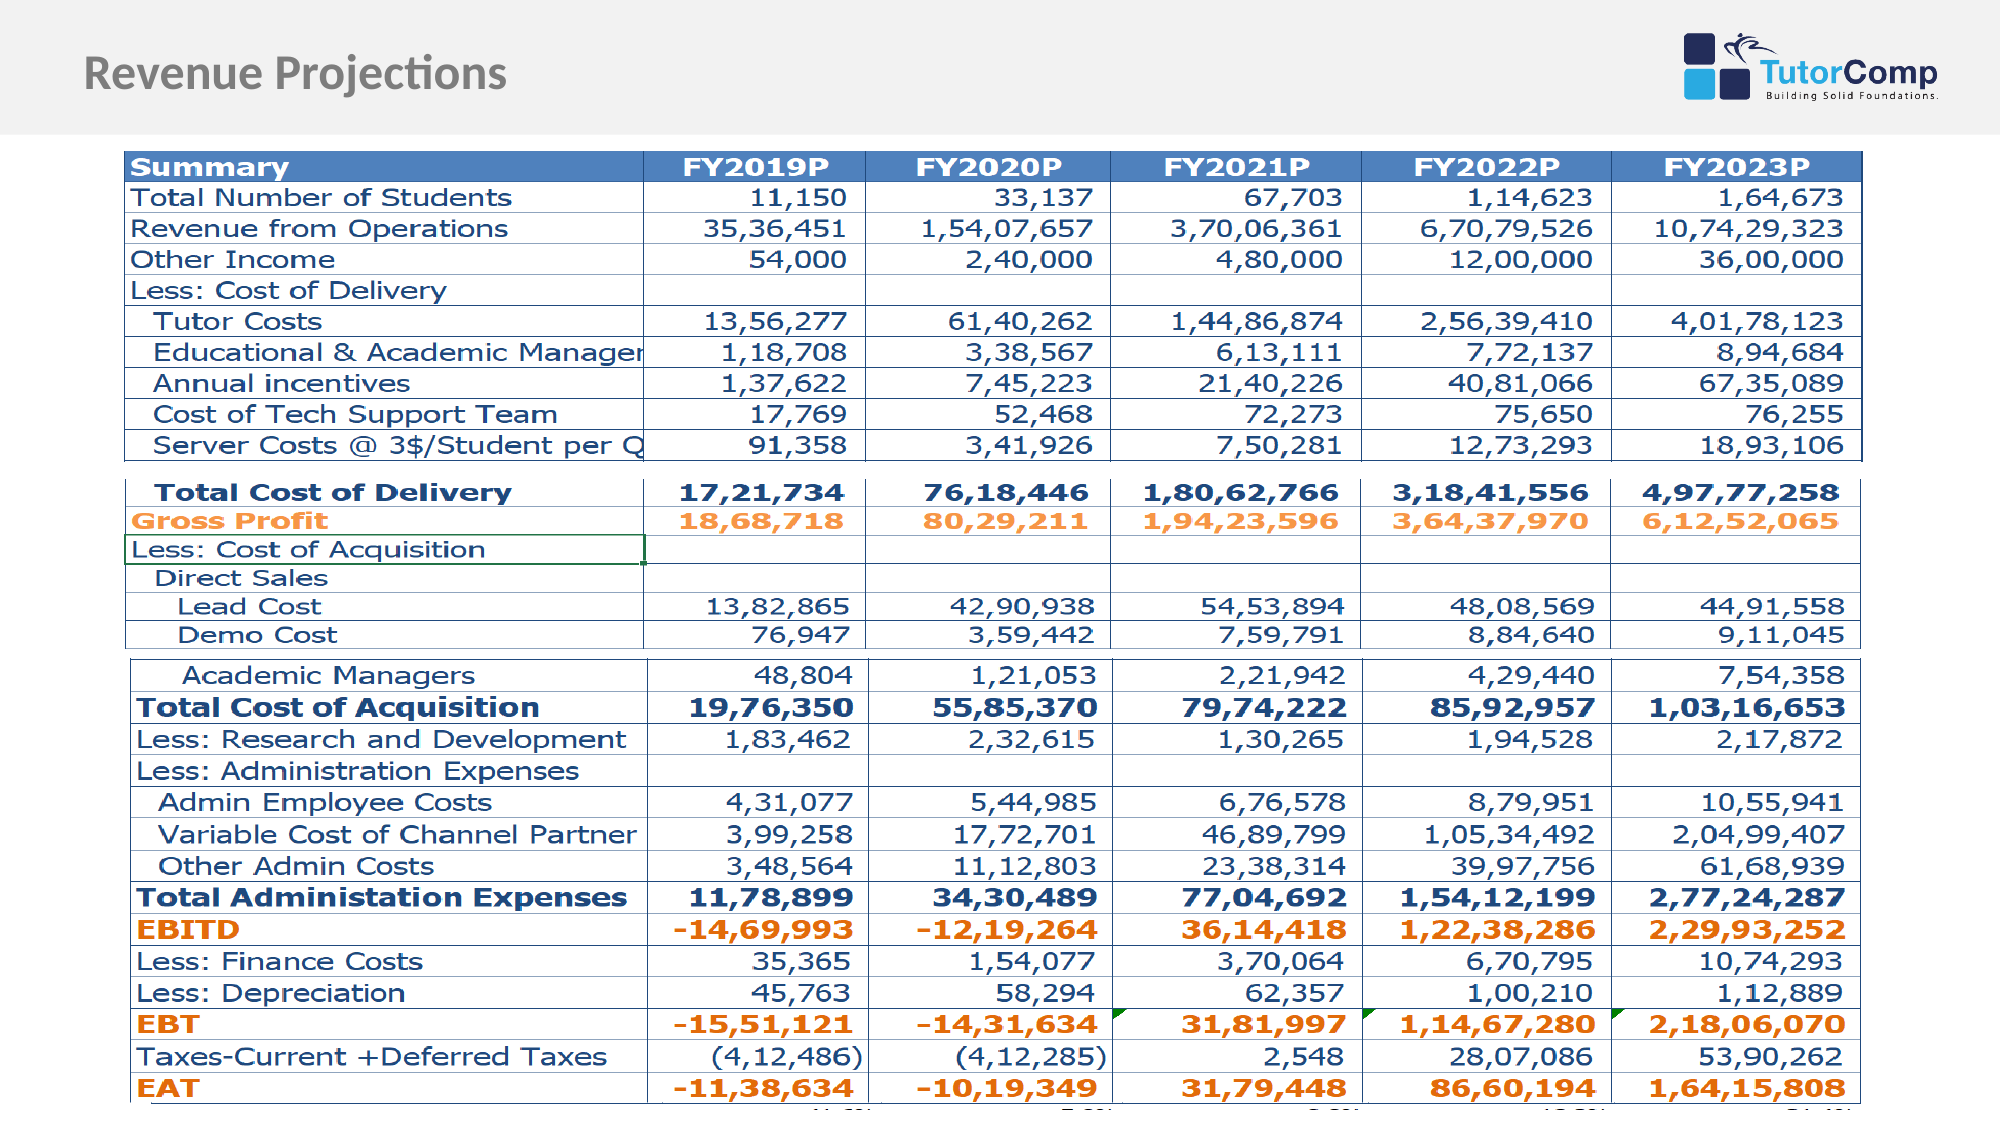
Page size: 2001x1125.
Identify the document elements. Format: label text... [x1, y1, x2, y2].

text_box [124, 151, 1875, 1111]
text_box Revenue Projections [76, 38, 1432, 108]
picture [1683, 33, 1938, 102]
text_box [0, 0, 2000, 135]
